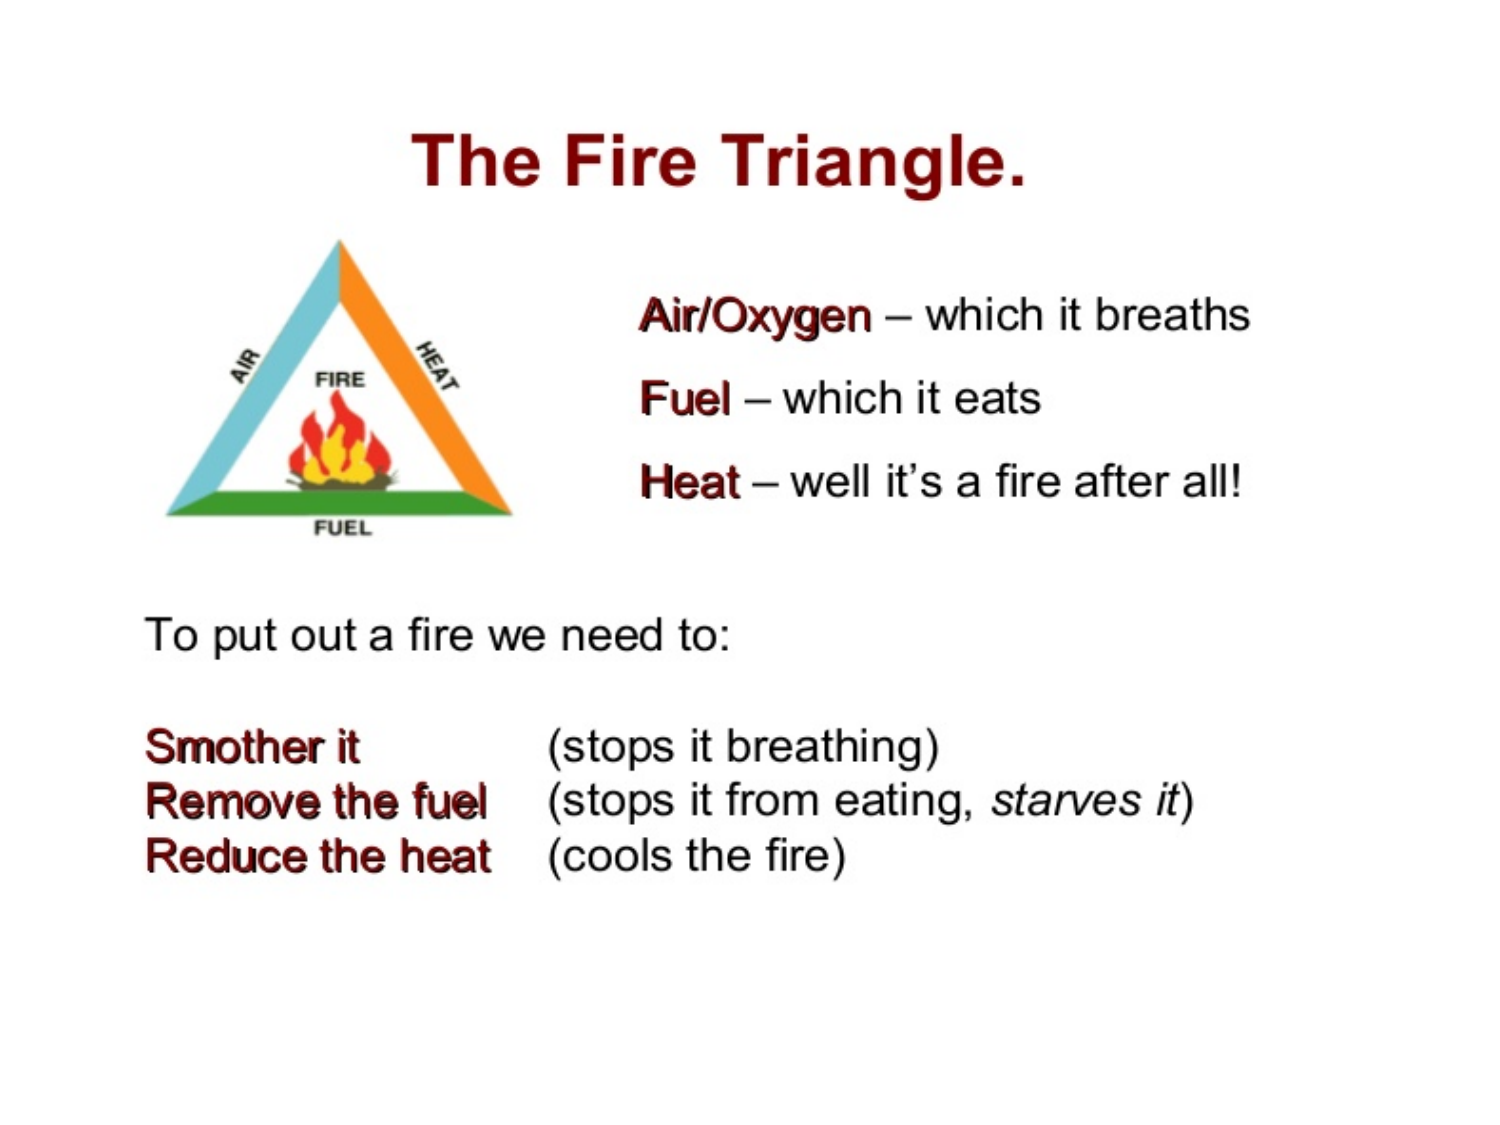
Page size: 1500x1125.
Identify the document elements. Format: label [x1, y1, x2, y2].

picture [112, 99, 1326, 987]
